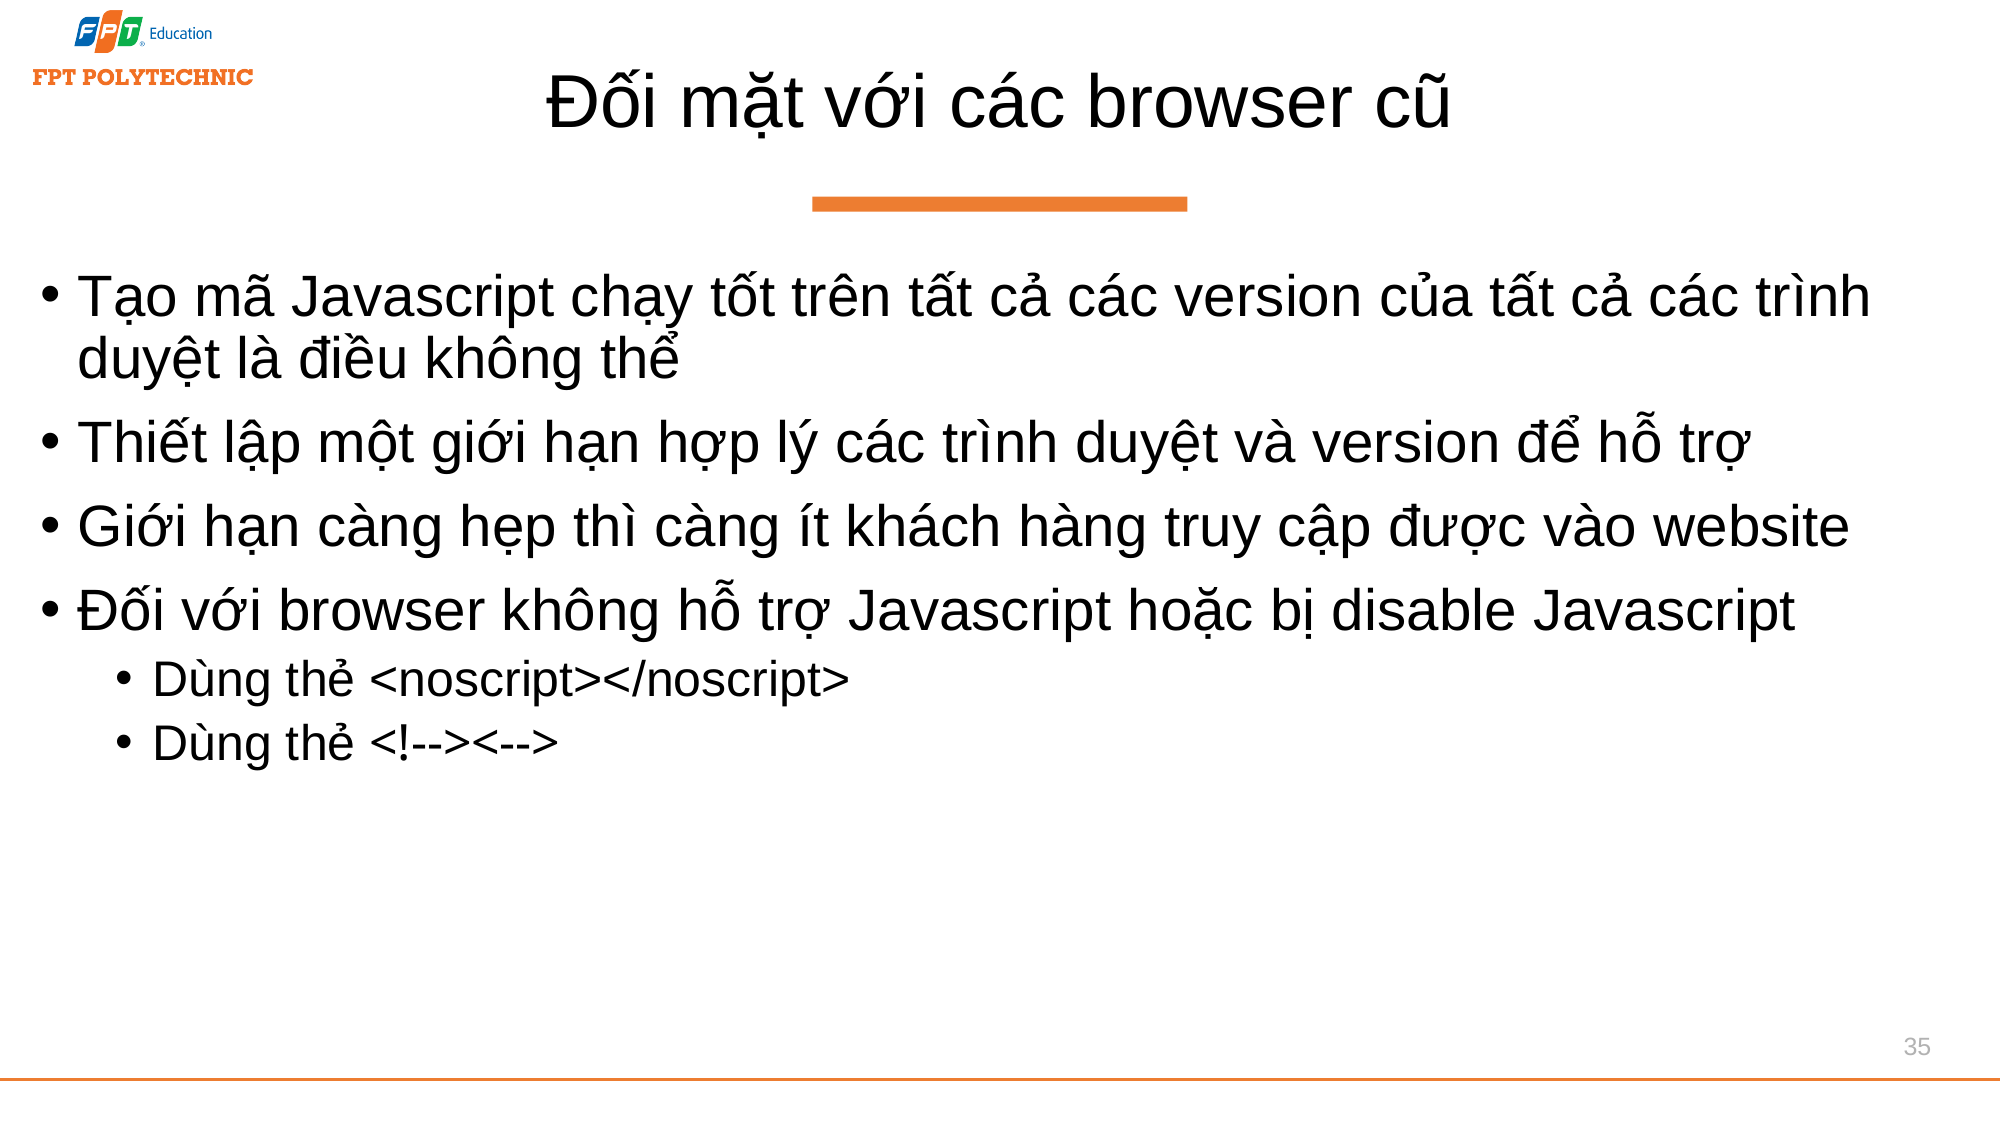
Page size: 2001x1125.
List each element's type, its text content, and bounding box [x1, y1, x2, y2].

slide_number 35 [1496, 1015, 1947, 1075]
title Đối mặt với các browser cũ [0, 0, 2000, 212]
list Tạo mã Javascript chạy tốt trên tất cả các version của tất cả các trình duyệt là điều không thể Thiết lập một giới hạn hợp lý các trình duyệt và version để hỗ trợ Giới hạn càng hẹp thì càng ít khách hàng truy cập được vào website Đối với browser không hỗ trợ Javascript hoặc bị disable Javascript Dùng thẻ <noscript></noscript> Dùng thẻ <!--><--> [25, 258, 1947, 1016]
